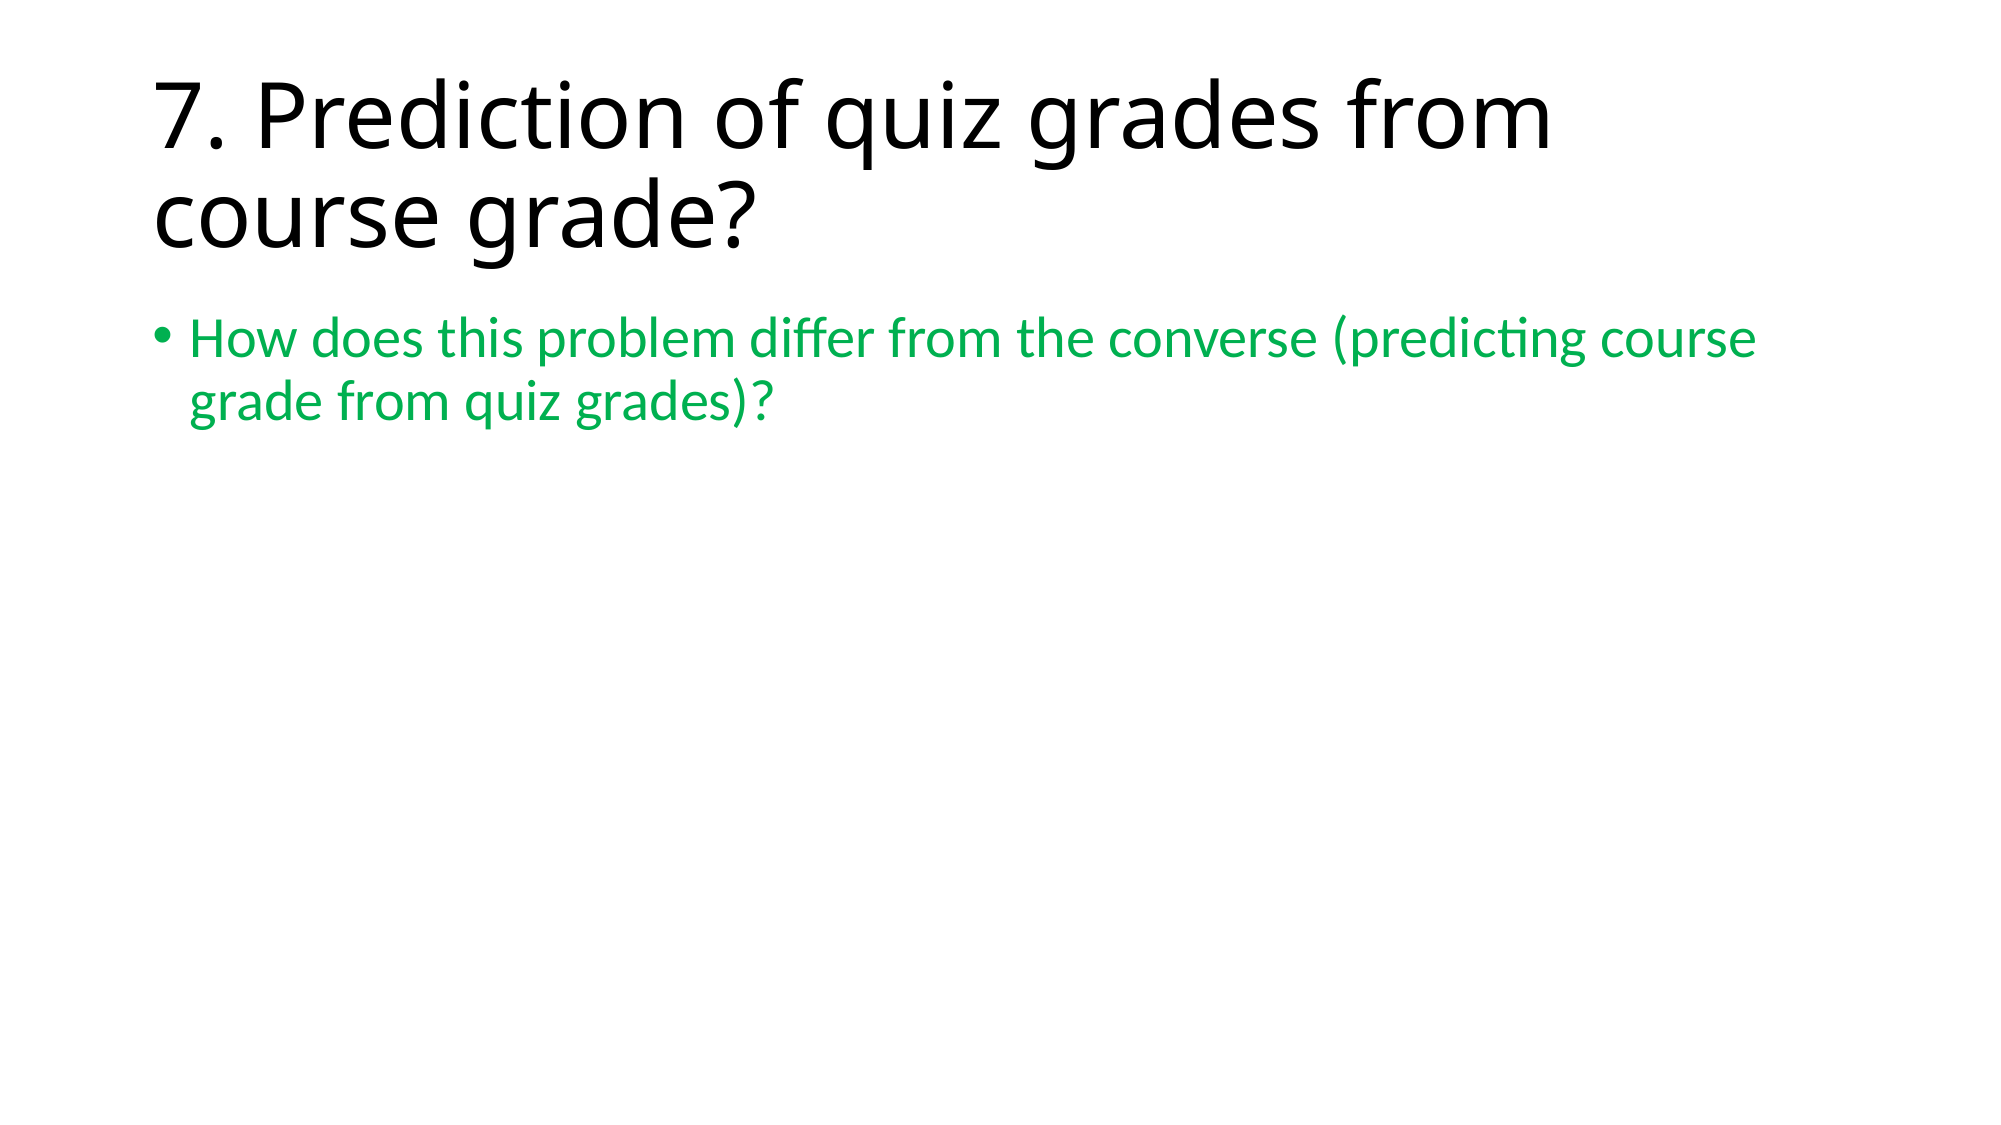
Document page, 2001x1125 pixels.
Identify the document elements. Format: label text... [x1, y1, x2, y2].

title 7. Prediction of quiz grades from course grade? [137, 59, 1863, 278]
list How does this problem differ from the converse (predicting course grade from quiz grades)? [137, 299, 1863, 1014]
